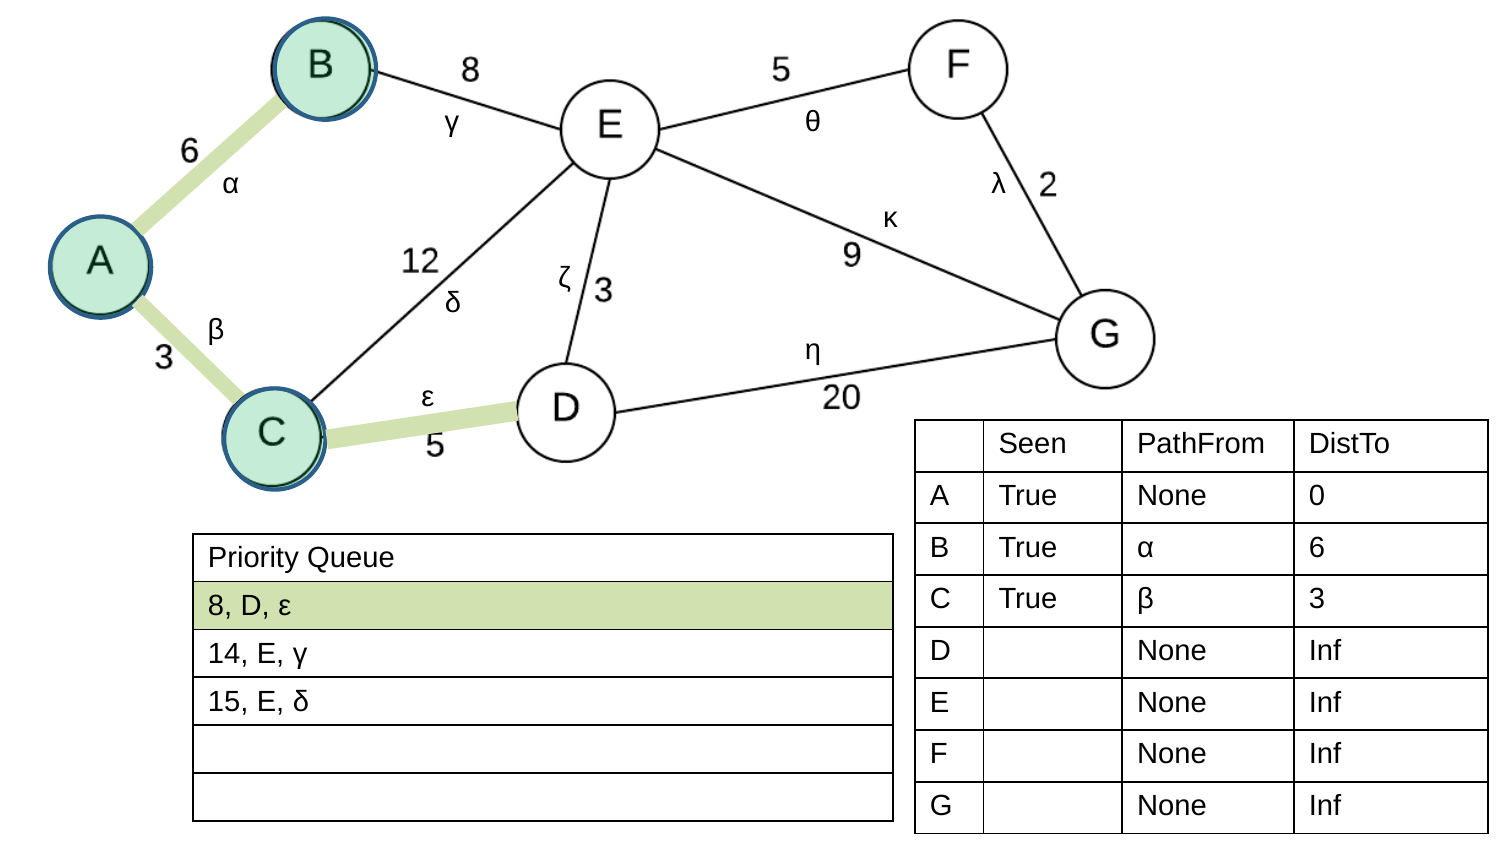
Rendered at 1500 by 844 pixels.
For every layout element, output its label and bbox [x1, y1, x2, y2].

table_cell [916, 576, 983, 626]
table_cell [984, 679, 1121, 729]
table_cell [1295, 524, 1487, 574]
table_cell [1123, 576, 1293, 626]
table_cell [1123, 731, 1293, 781]
table_cell [916, 783, 983, 833]
table_cell [1190, 473, 1293, 522]
table_header [1295, 421, 1487, 471]
table_cell [194, 630, 892, 676]
table_header [194, 535, 892, 581]
table_cell [1295, 679, 1487, 729]
table_cell [984, 524, 1121, 574]
table_cell [194, 726, 892, 772]
table_cell [1295, 628, 1487, 677]
table_cell [916, 628, 983, 677]
picture [11, 0, 1190, 522]
table_cell [1295, 731, 1487, 781]
table_cell [916, 524, 983, 574]
table_cell [1295, 473, 1487, 522]
table_cell [984, 731, 1121, 781]
table_cell [984, 576, 1121, 626]
table_header [1190, 421, 1293, 471]
table_cell [1123, 679, 1293, 729]
table_cell [1295, 576, 1487, 626]
table_cell [1295, 783, 1487, 833]
table_cell [984, 628, 1121, 677]
table_cell [194, 582, 892, 629]
table_cell [194, 774, 892, 820]
table_cell [194, 678, 892, 724]
table_cell [916, 731, 983, 781]
table_cell [1123, 524, 1293, 574]
table_cell [984, 783, 1121, 833]
table_cell [1123, 628, 1293, 677]
table_cell [1123, 783, 1293, 833]
table_cell [916, 679, 983, 729]
